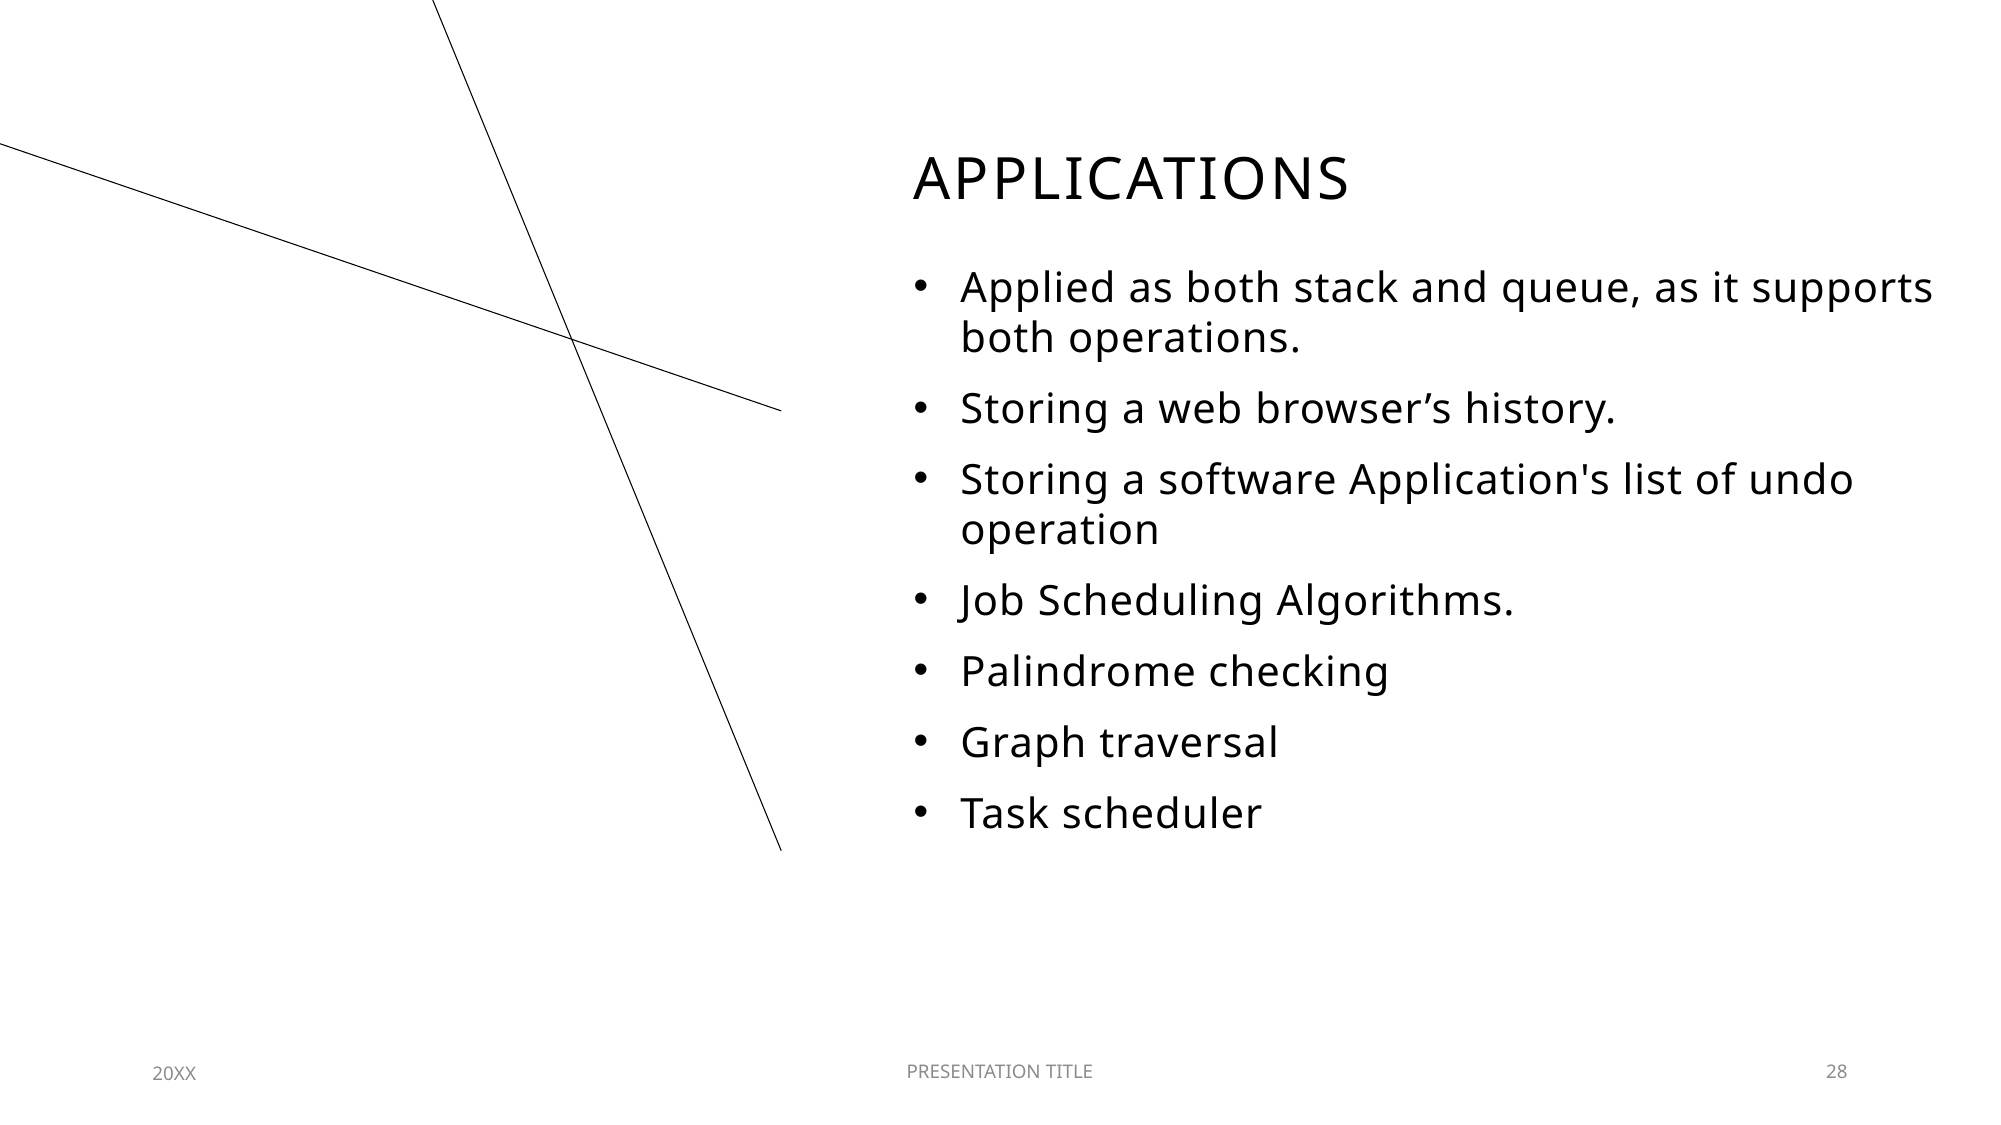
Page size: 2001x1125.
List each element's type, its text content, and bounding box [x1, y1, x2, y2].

footer PRESENTATION TITLE [662, 1042, 1338, 1103]
slide_number 20XX [137, 1042, 588, 1103]
slide_number 28 [1412, 1042, 1863, 1103]
list Applied as both stack and queue, as it supports both operations. Storing a web browser’s history. Storing a software Application's list of undo operation Job Scheduling Algorithms. Palindrome checking Graph traversal Task scheduler [898, 253, 1974, 1043]
title applications [898, 22, 1737, 220]
